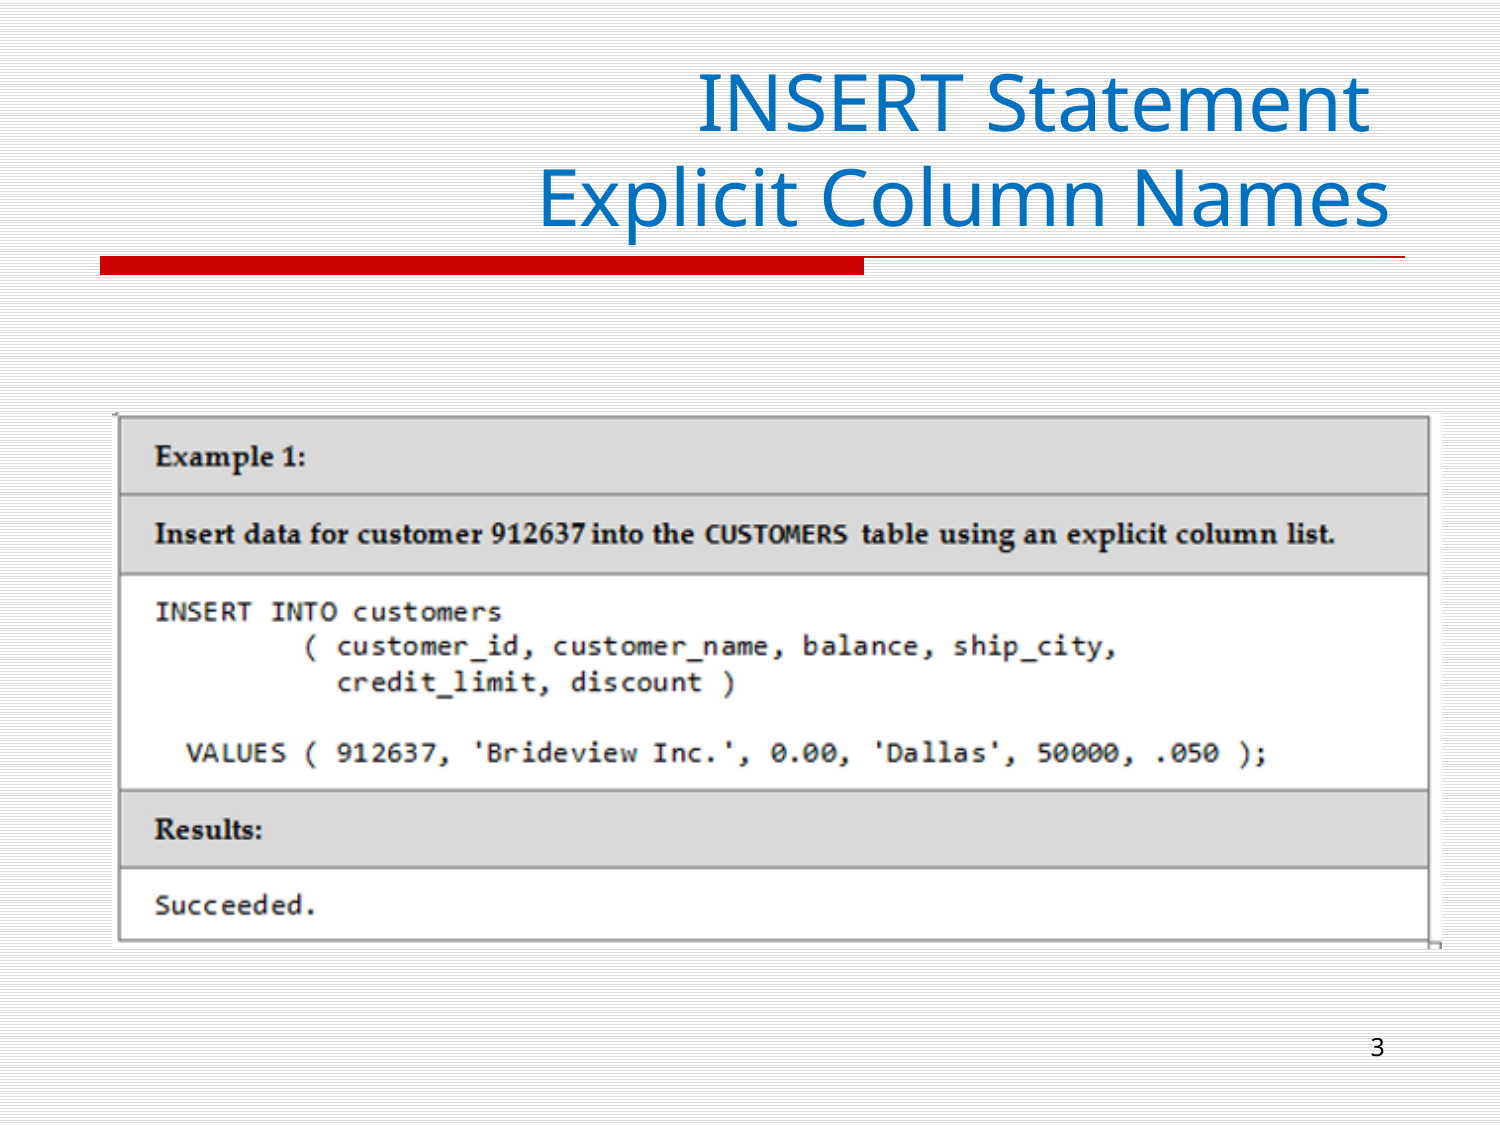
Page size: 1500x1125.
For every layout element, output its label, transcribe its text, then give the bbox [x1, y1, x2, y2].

picture [112, 412, 1442, 949]
slide_number 3 [1074, 1024, 1401, 1103]
title INSERT Statement Explicit Column Names [93, 49, 1407, 250]
